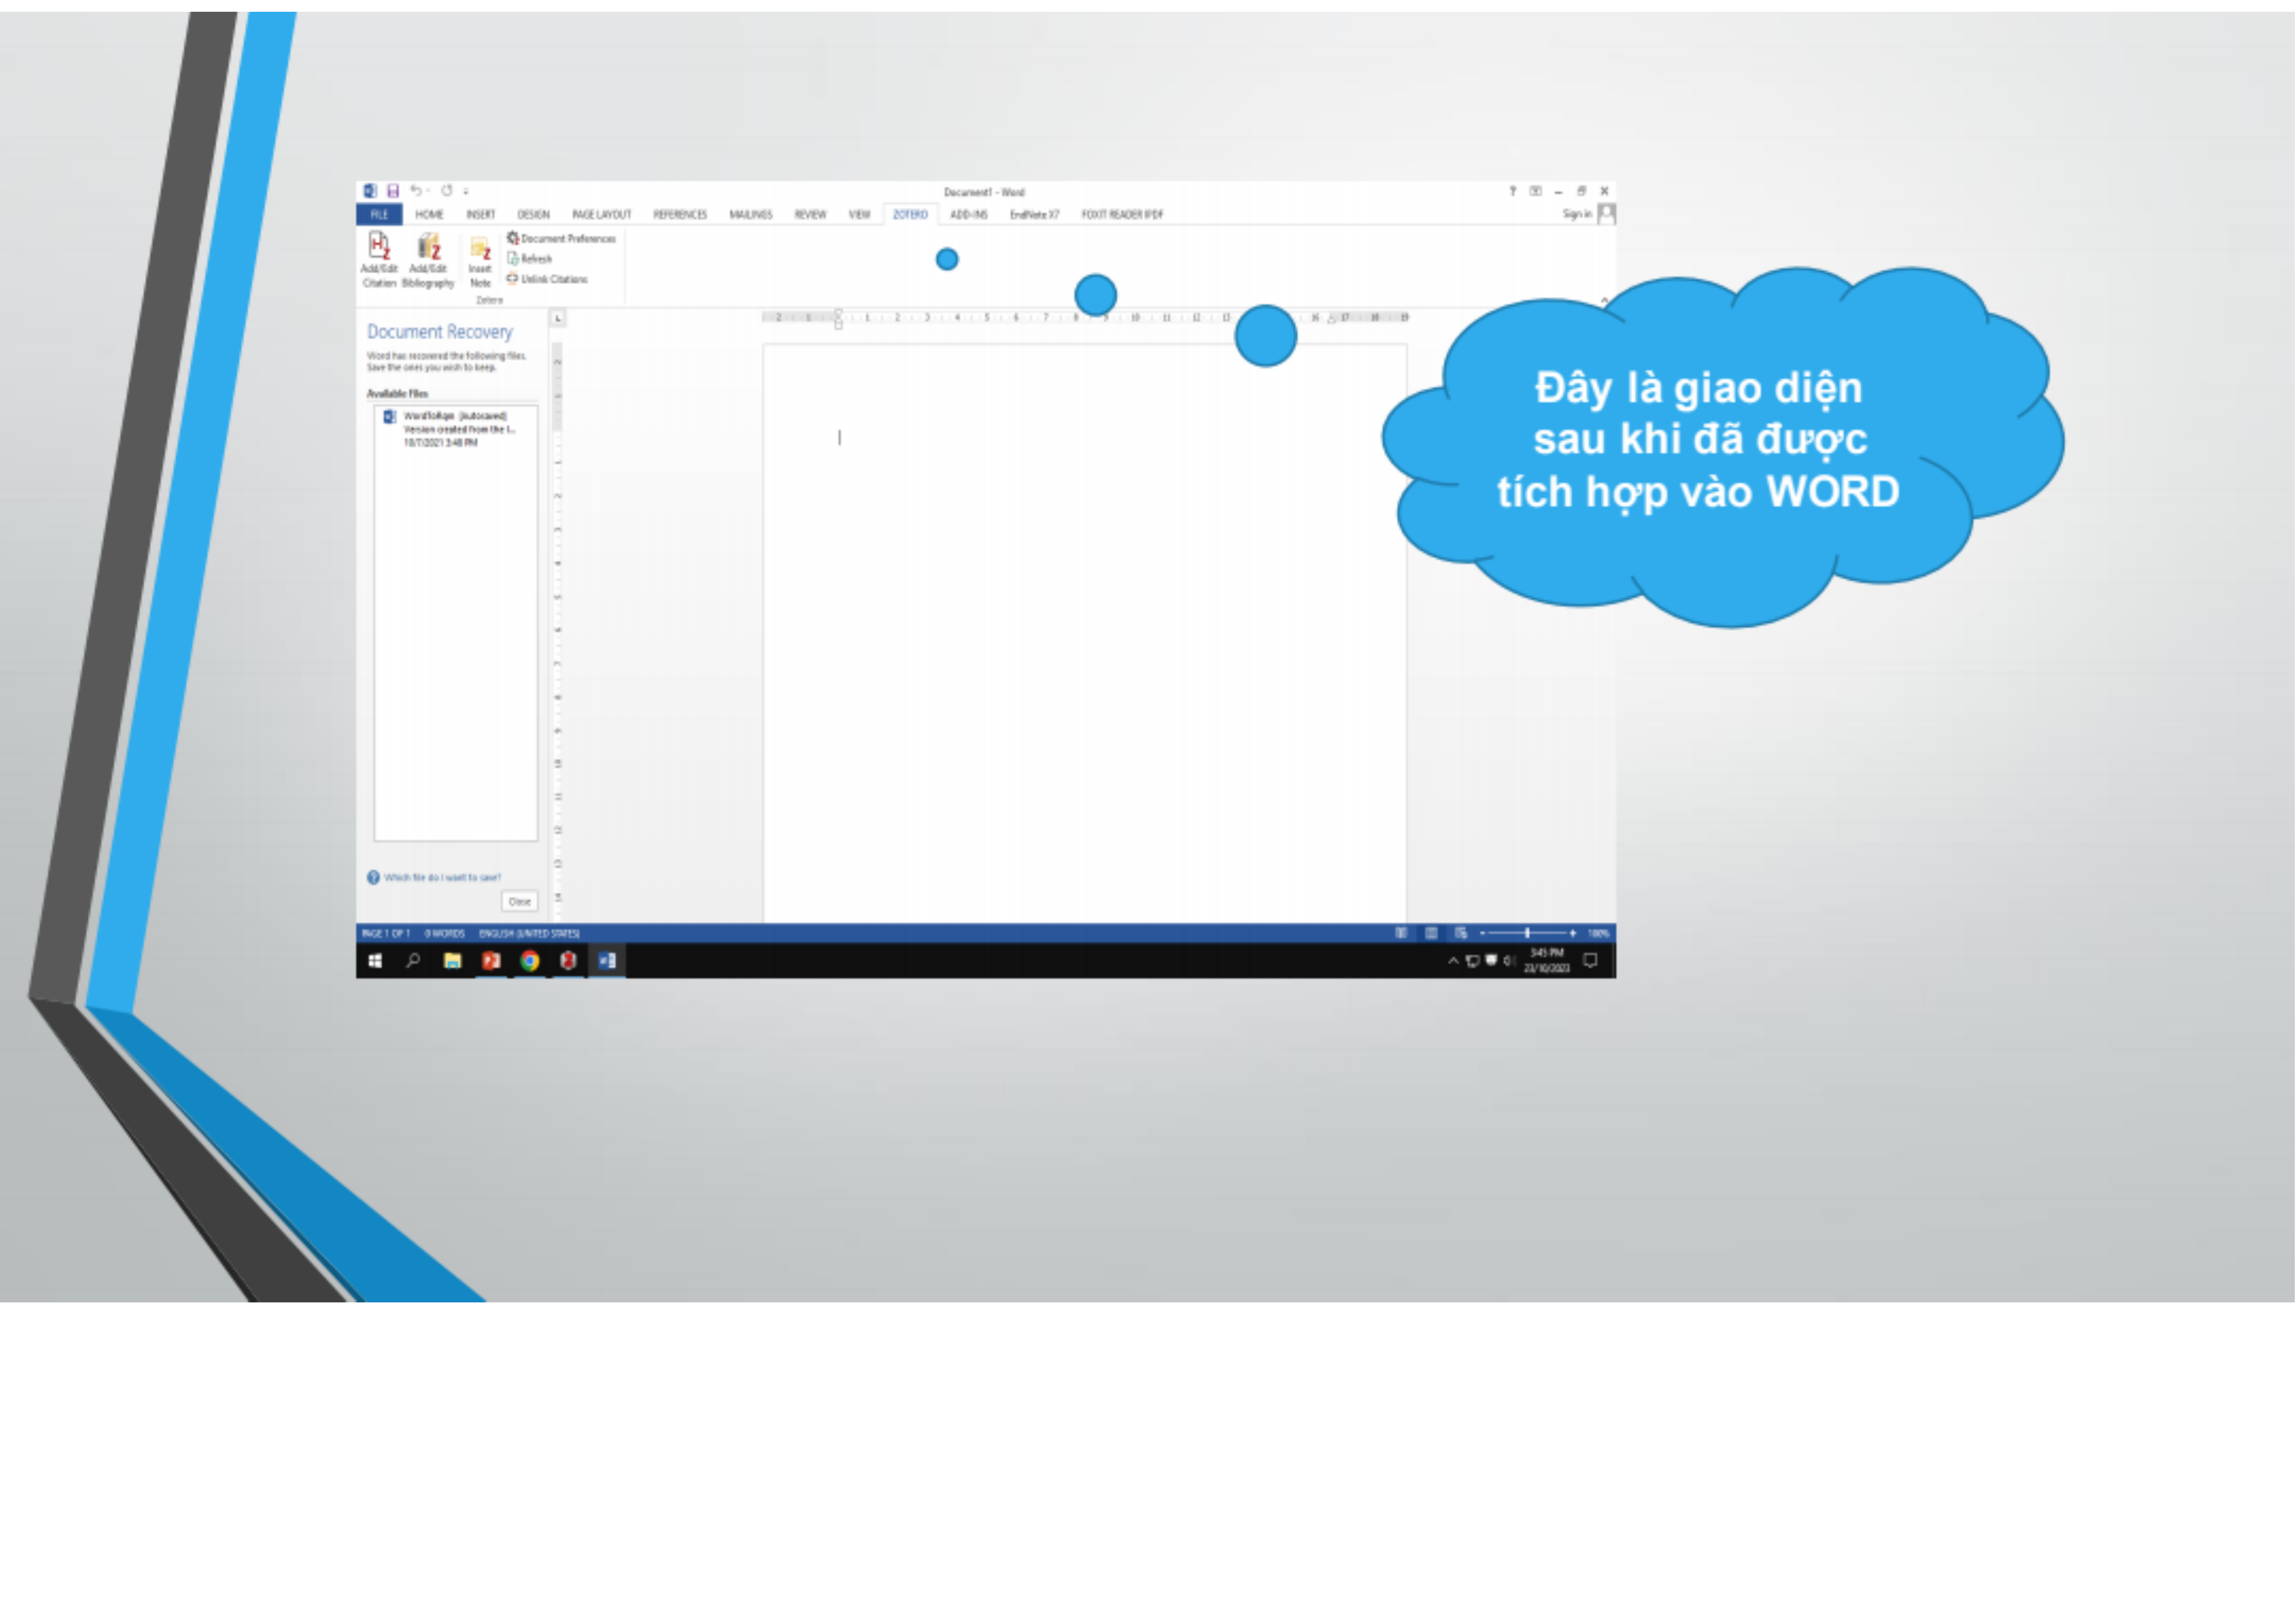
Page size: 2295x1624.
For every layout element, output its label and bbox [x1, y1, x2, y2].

picture [0, 12, 2295, 1302]
